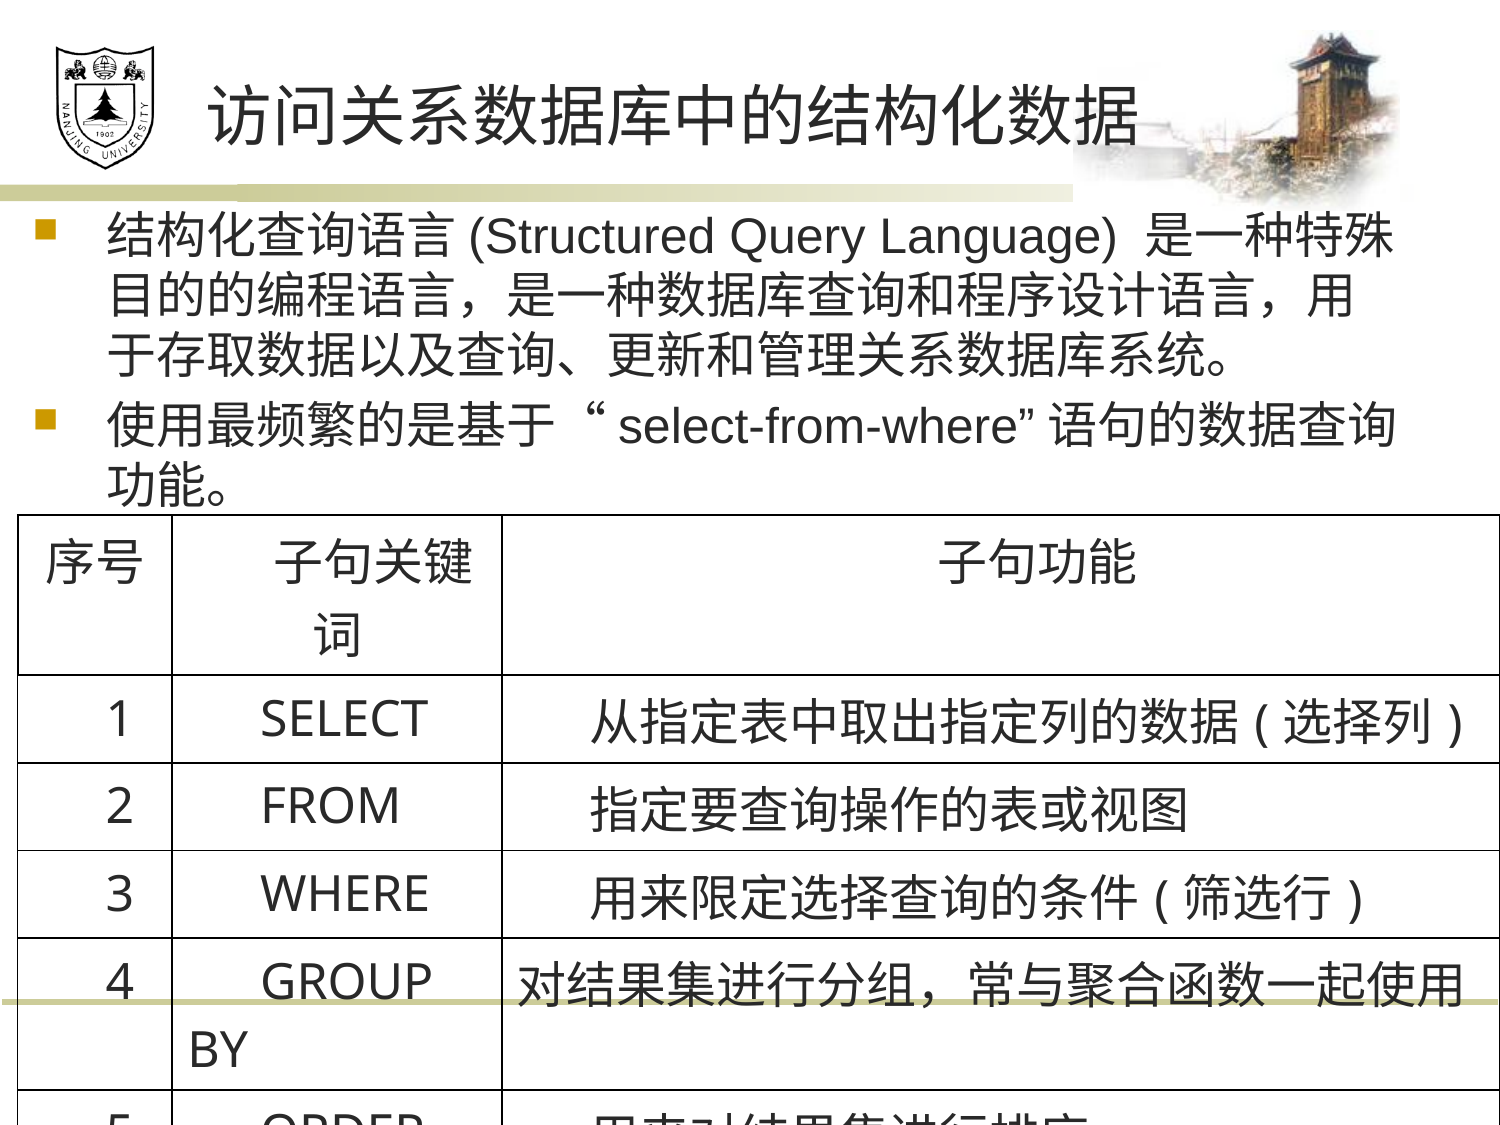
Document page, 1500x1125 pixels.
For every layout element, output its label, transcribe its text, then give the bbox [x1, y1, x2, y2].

picture [50, 42, 160, 173]
picture [1073, 30, 1400, 196]
table_cell 用来限定选择查询的条件(筛选行) [503, 851, 1499, 937]
table_cell 用来对结果集进行排序 [503, 1091, 1499, 1125]
table_cell FROM [173, 764, 501, 850]
table_cell 3 [18, 851, 171, 937]
title 访问关系数据库中的结构化数据 [171, 66, 1176, 161]
table_cell 指定要查询操作的表或视图 [503, 764, 1499, 850]
table_cell SELECT [173, 676, 501, 762]
table_header 子句功能 [503, 516, 1499, 674]
table_header 子句关键词 [173, 516, 501, 674]
table_cell 4 [18, 939, 171, 1089]
table_cell 1 [18, 676, 171, 762]
table_cell WHERE [173, 851, 501, 937]
table_header 序号 [19, 516, 171, 674]
table_cell ORDER BY [173, 1091, 501, 1125]
list 结构化查询语言(Structured Query Language) 是一种特殊目的的编程语言，是一种数据库查询和程序设计语言，用于存取数据以及查询、更新和管理关系数据库系统。 使用最频繁的是基于“select-from-where”语句的数据查询功能。 [17, 196, 1413, 514]
table_cell 2 [18, 764, 171, 850]
table_cell 从指定表中取出指定列的数据(选择列) [503, 676, 1499, 762]
table_cell 对结果集进行分组，常与聚合函数一起使用 [503, 939, 1499, 1089]
table_cell 5 [18, 1091, 171, 1125]
table_cell GROUP BY [173, 939, 501, 1089]
picture [2, 999, 17, 1005]
